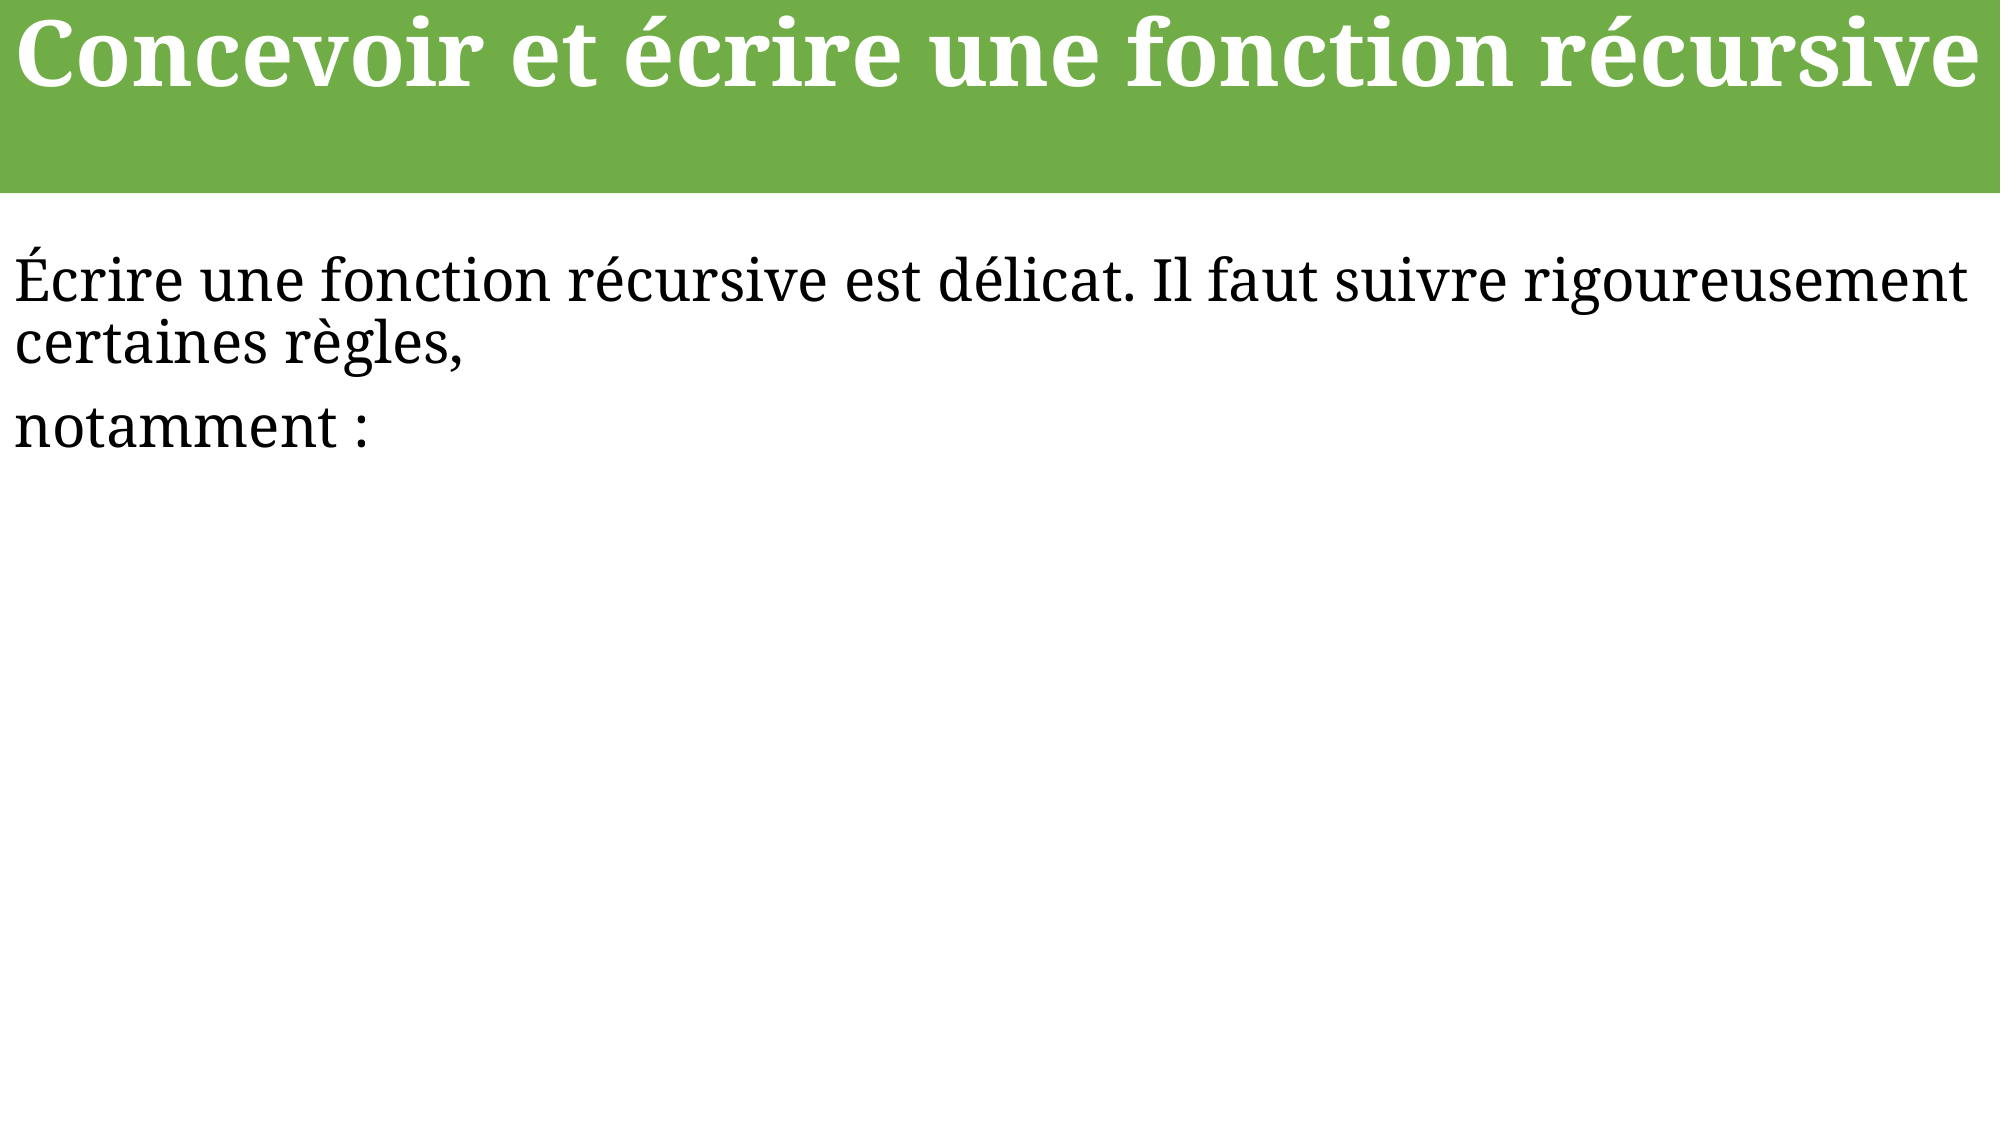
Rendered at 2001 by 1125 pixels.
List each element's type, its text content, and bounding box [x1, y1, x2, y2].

text_box Concevoir et écrire une fonction récursive [0, 0, 2000, 194]
text_box Écrire une fonction récursive est délicat. Il faut suivre rigoureusement certaines règles, notamment : [0, 243, 2000, 1125]
